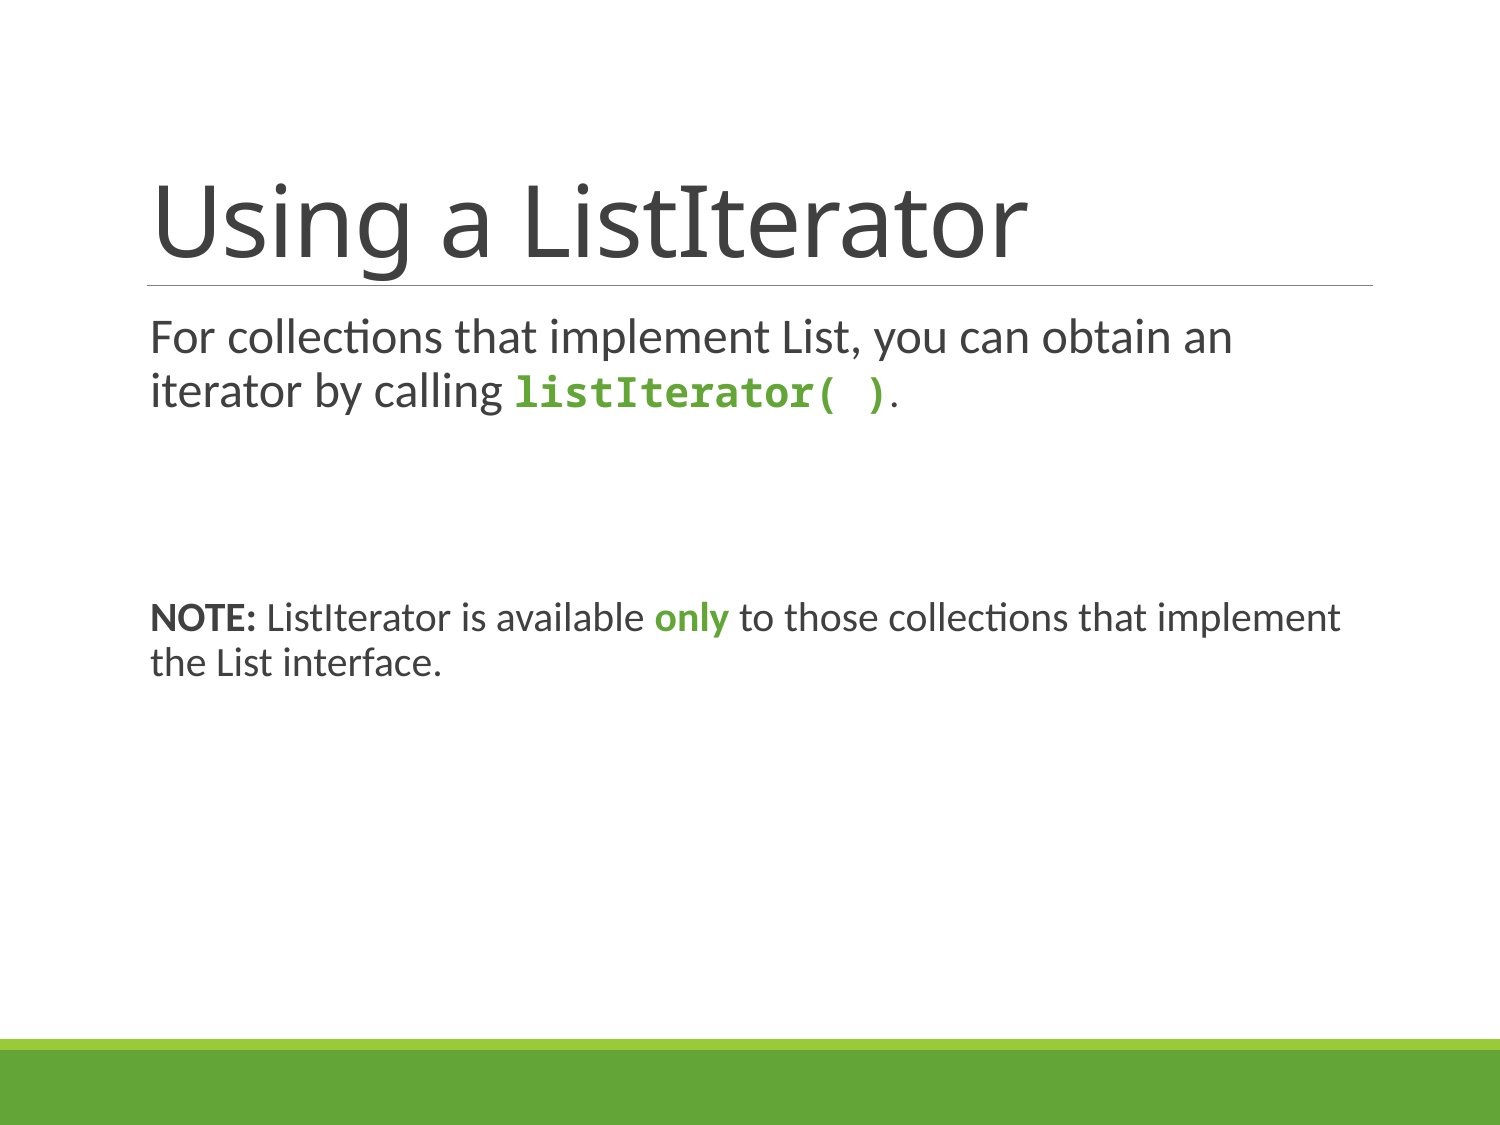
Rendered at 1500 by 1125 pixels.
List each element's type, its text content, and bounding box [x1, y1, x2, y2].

list For collections that implement List, you can obtain an iterator by calling listIterator( ). NOTE: ListIterator is available only to those collections that implement the List interface. [135, 302, 1373, 963]
title Using a ListIterator [135, 47, 1373, 285]
